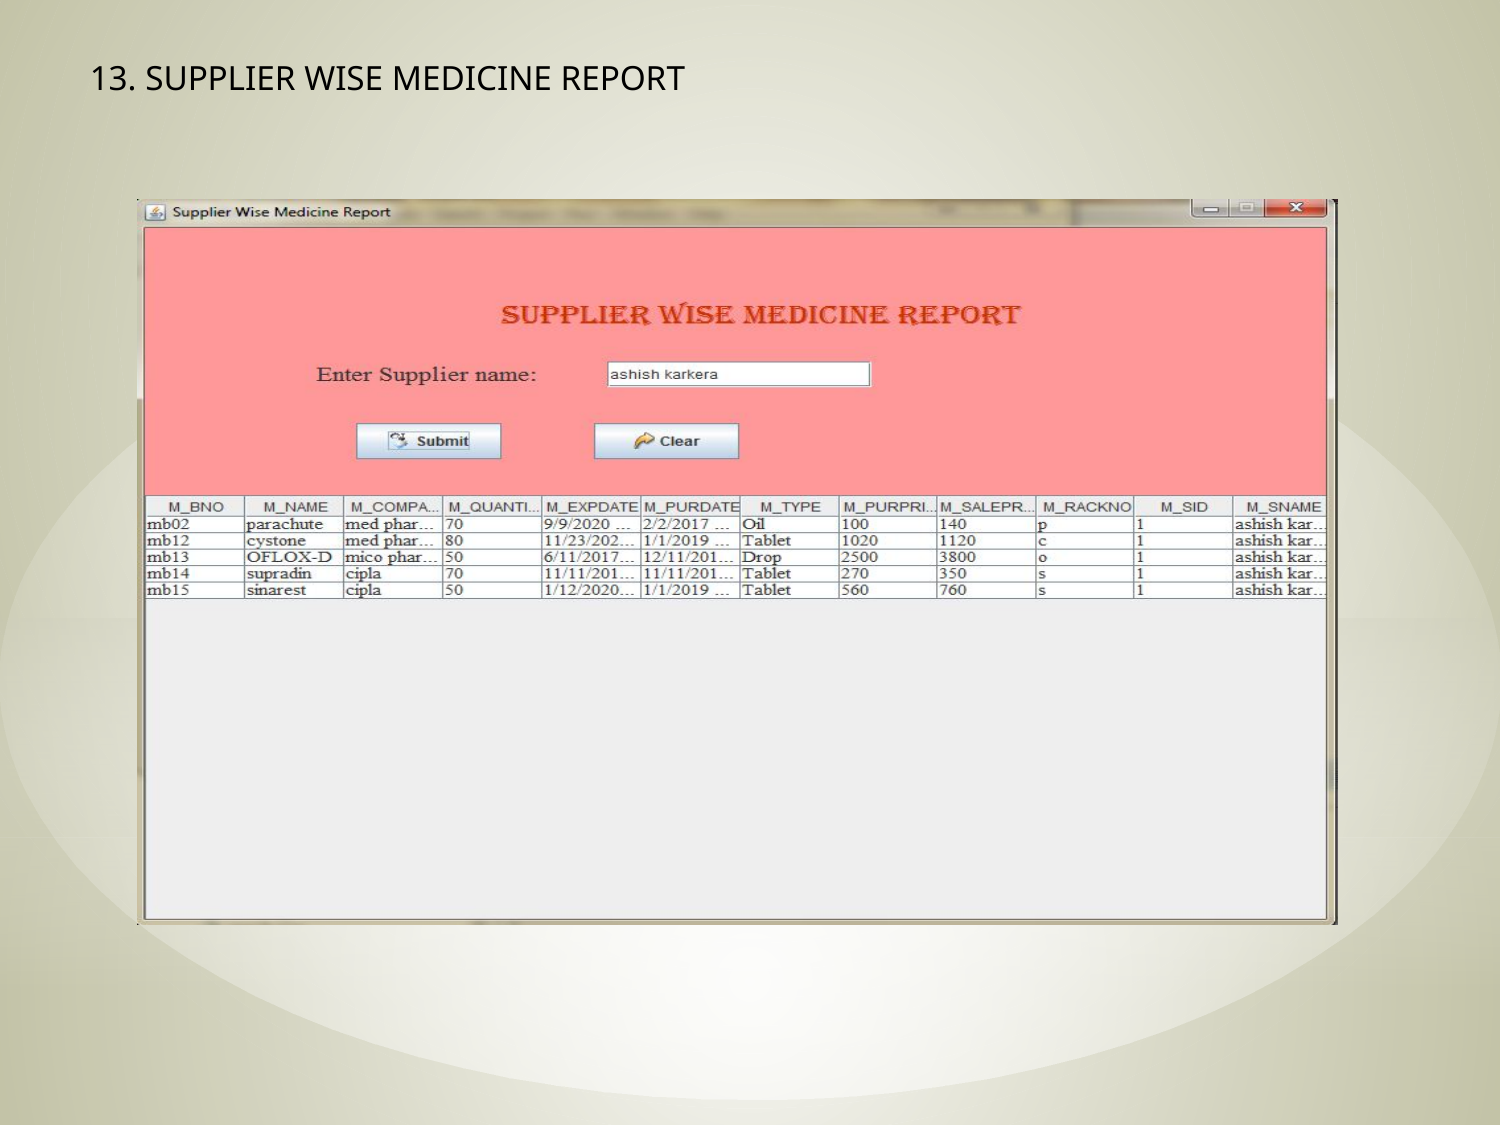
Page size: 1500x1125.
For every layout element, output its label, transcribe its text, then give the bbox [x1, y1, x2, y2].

picture [137, 199, 1338, 926]
text_box 13. SUPPLIER WISE MEDICINE REPORT [75, 49, 1475, 105]
